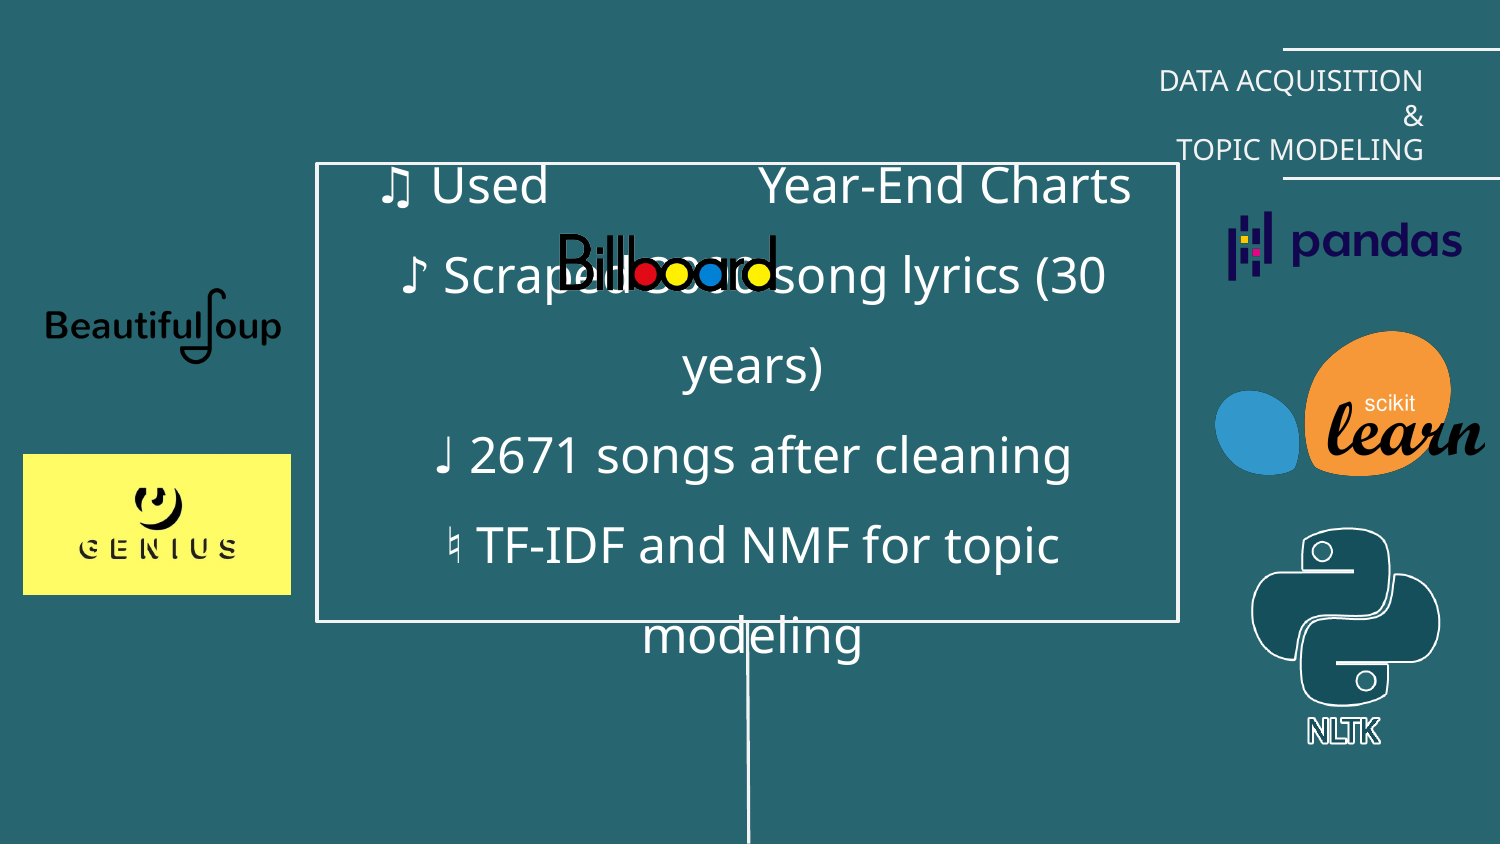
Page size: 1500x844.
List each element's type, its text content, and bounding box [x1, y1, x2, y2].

picture [1216, 194, 1473, 298]
text_box [317, 163, 1178, 622]
picture [1215, 330, 1485, 477]
picture [1235, 513, 1454, 751]
title DATA ACQUISITION & TOPIC MODELING [1120, 18, 1440, 211]
picture [546, 227, 791, 293]
picture [19, 264, 307, 389]
text_box ♫ Used Year-End Charts ♪ Scraped 3000 song lyrics (30 years) ♩ 2671 songs after cleaning ♮ TF-IDF and NMF for topic modeling [1178, 200, 1190, 587]
picture [23, 454, 291, 595]
